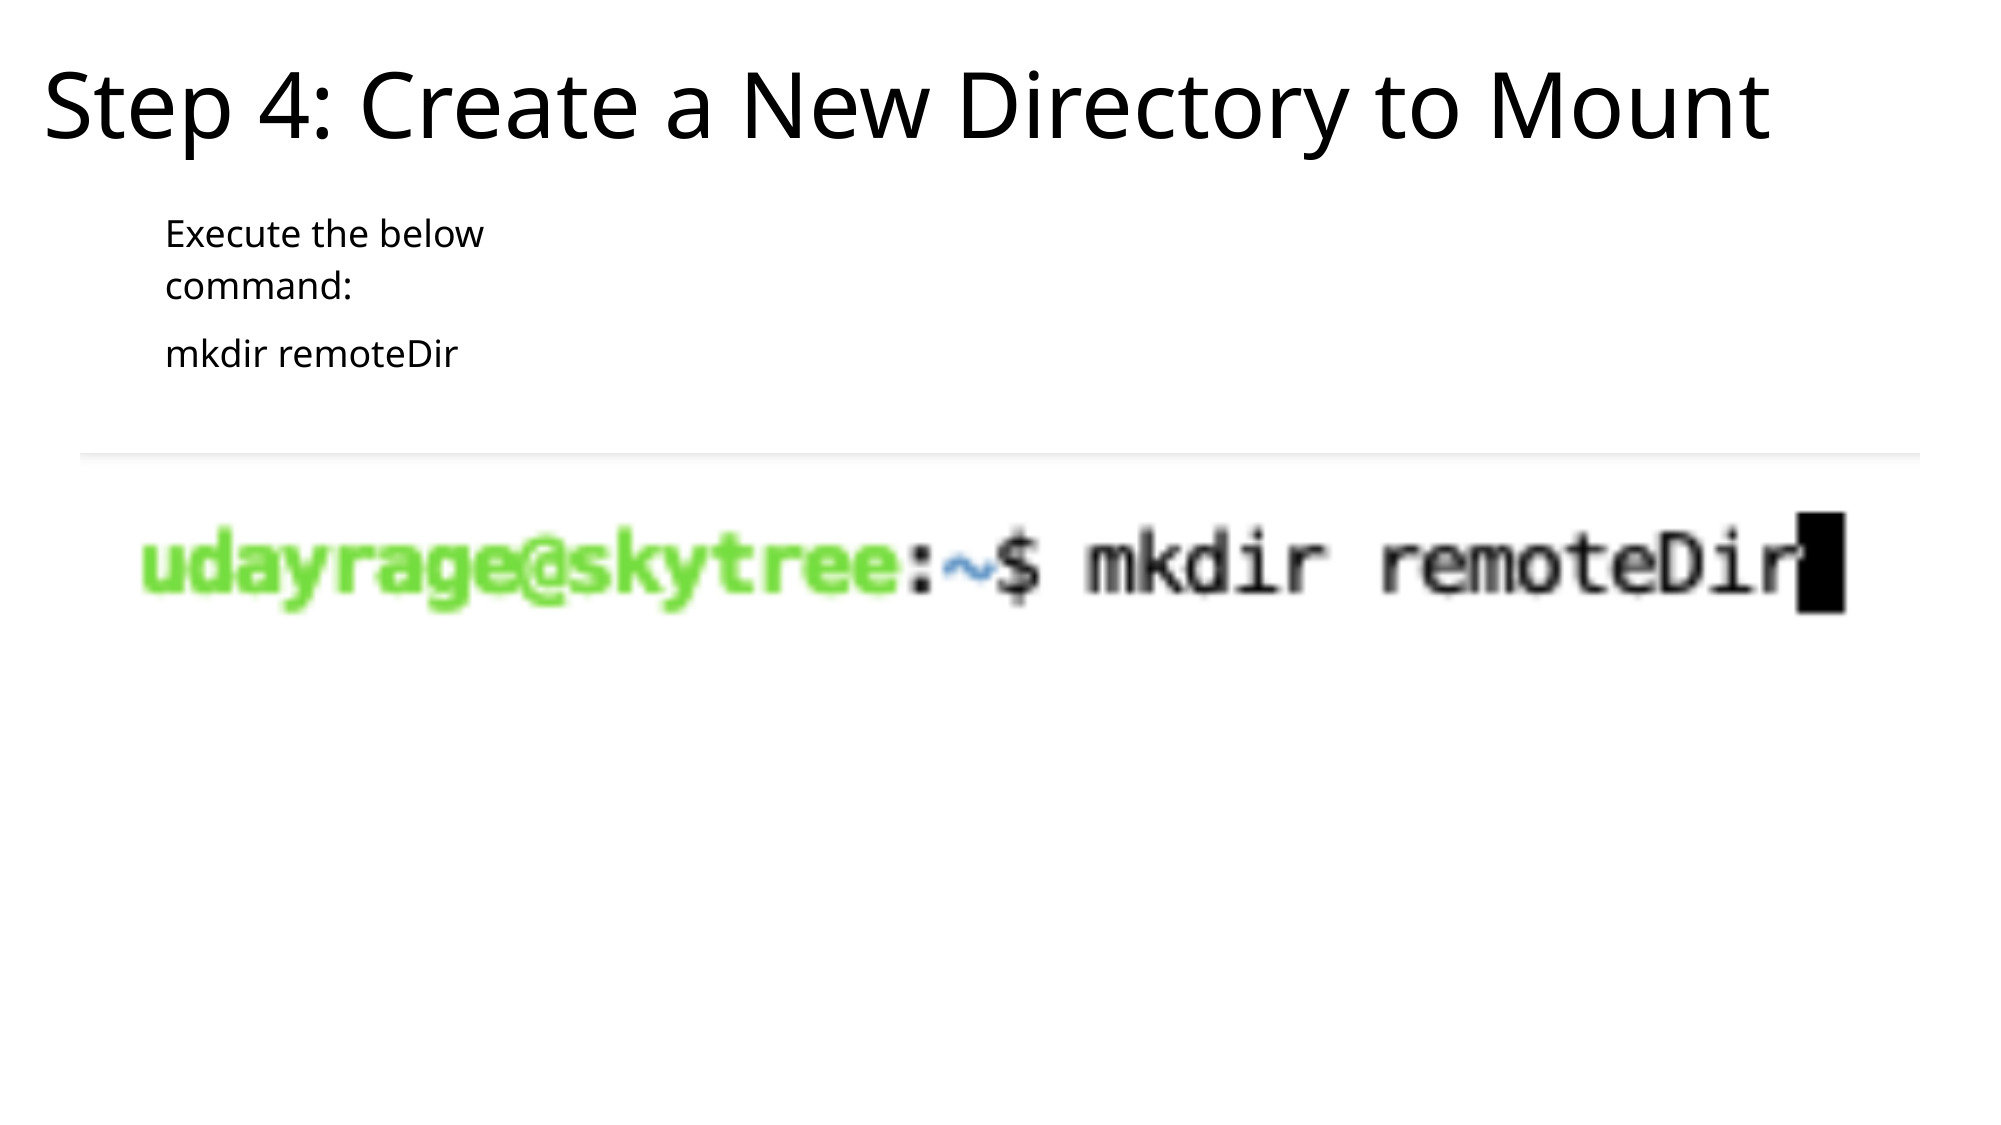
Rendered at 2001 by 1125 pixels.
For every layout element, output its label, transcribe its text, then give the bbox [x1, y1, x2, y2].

text_box Execute the below command: mkdir remoteDir [0, 195, 664, 383]
picture [79, 453, 1921, 672]
title Step 4: Create a New Directory to Mount [28, 0, 1972, 218]
